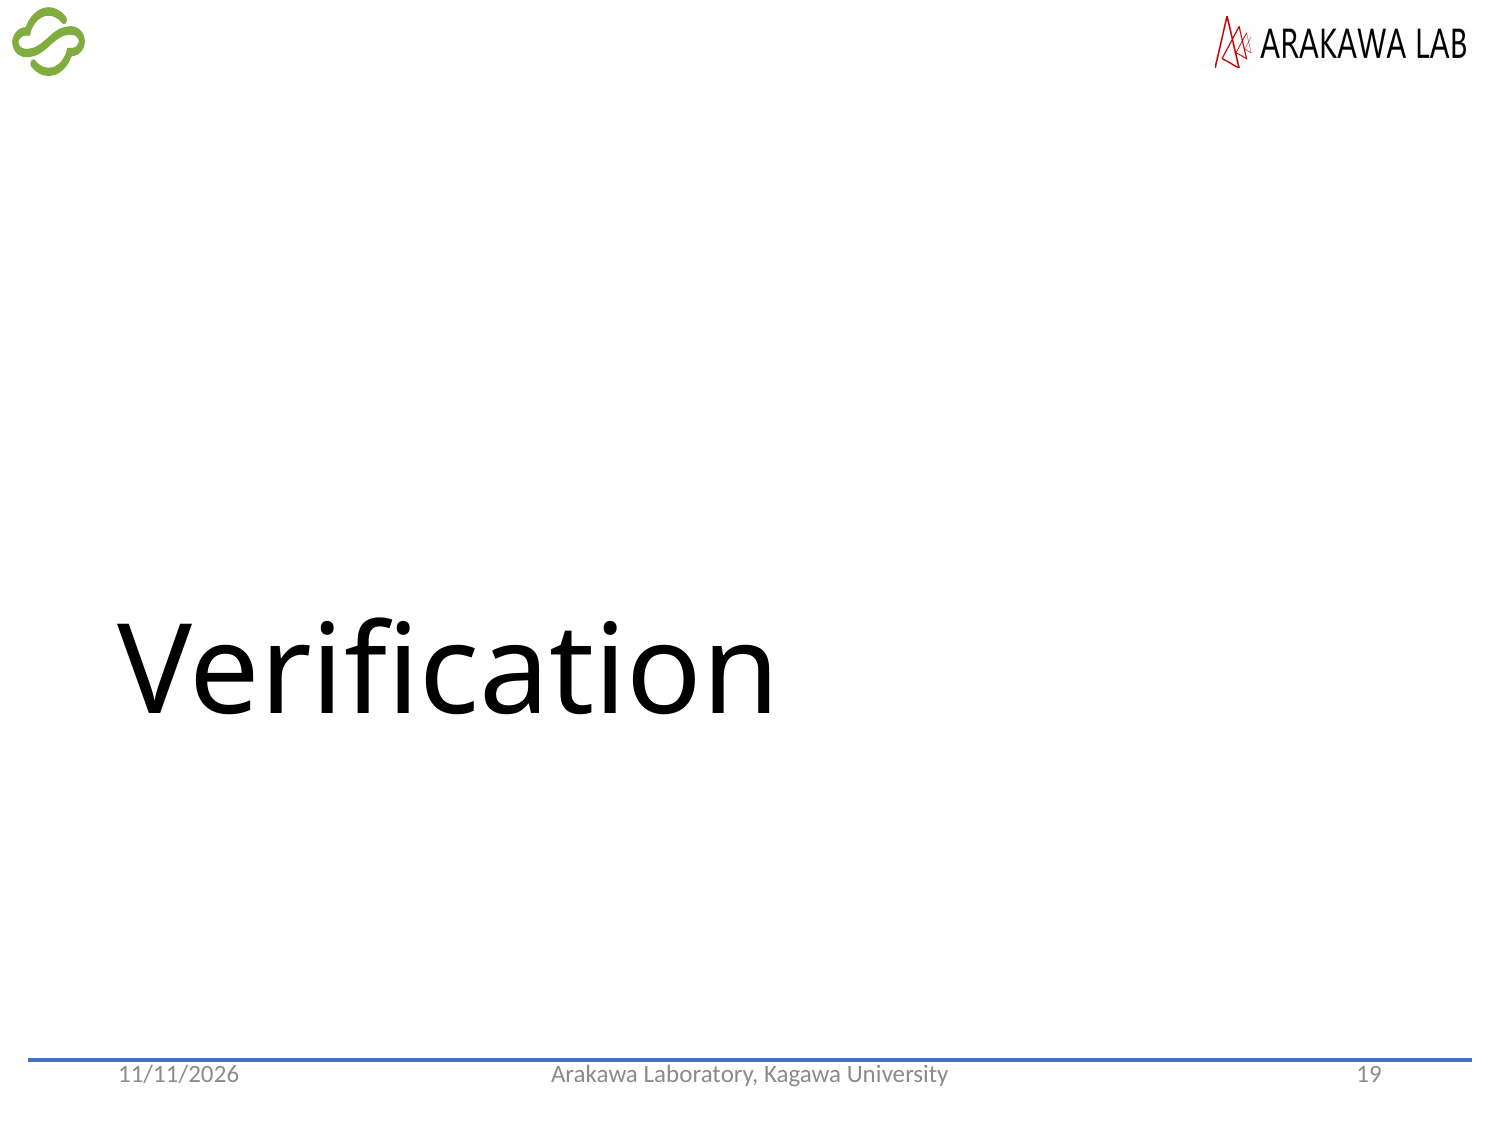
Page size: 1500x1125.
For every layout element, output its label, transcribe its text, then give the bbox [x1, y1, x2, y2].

title Verification [102, 280, 1397, 749]
footer Arakawa Laboratory, Kagawa University [496, 1042, 1004, 1103]
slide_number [103, 1042, 441, 1103]
picture [12, 7, 85, 76]
picture [1215, 16, 1473, 68]
slide_number 19 [1059, 1042, 1397, 1103]
